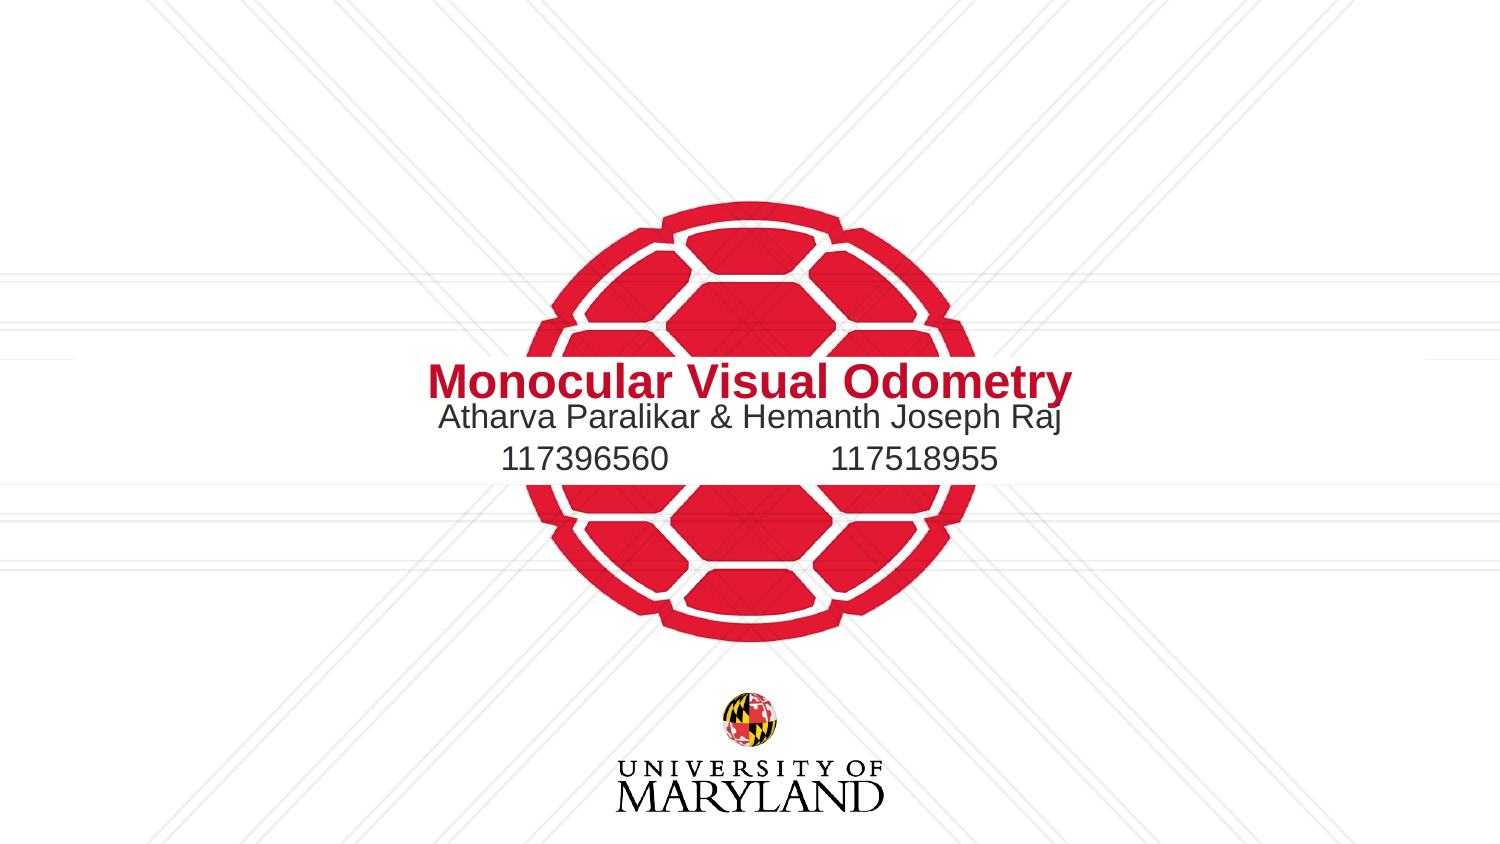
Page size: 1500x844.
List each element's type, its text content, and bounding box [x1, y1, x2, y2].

title Monocular Visual Odometry [75, 356, 1425, 402]
picture [0, 0, 1500, 359]
picture [0, 485, 1500, 844]
title Atharva Paralikar & Hemanth Joseph Raj 117396560 117518955 [75, 413, 1425, 458]
